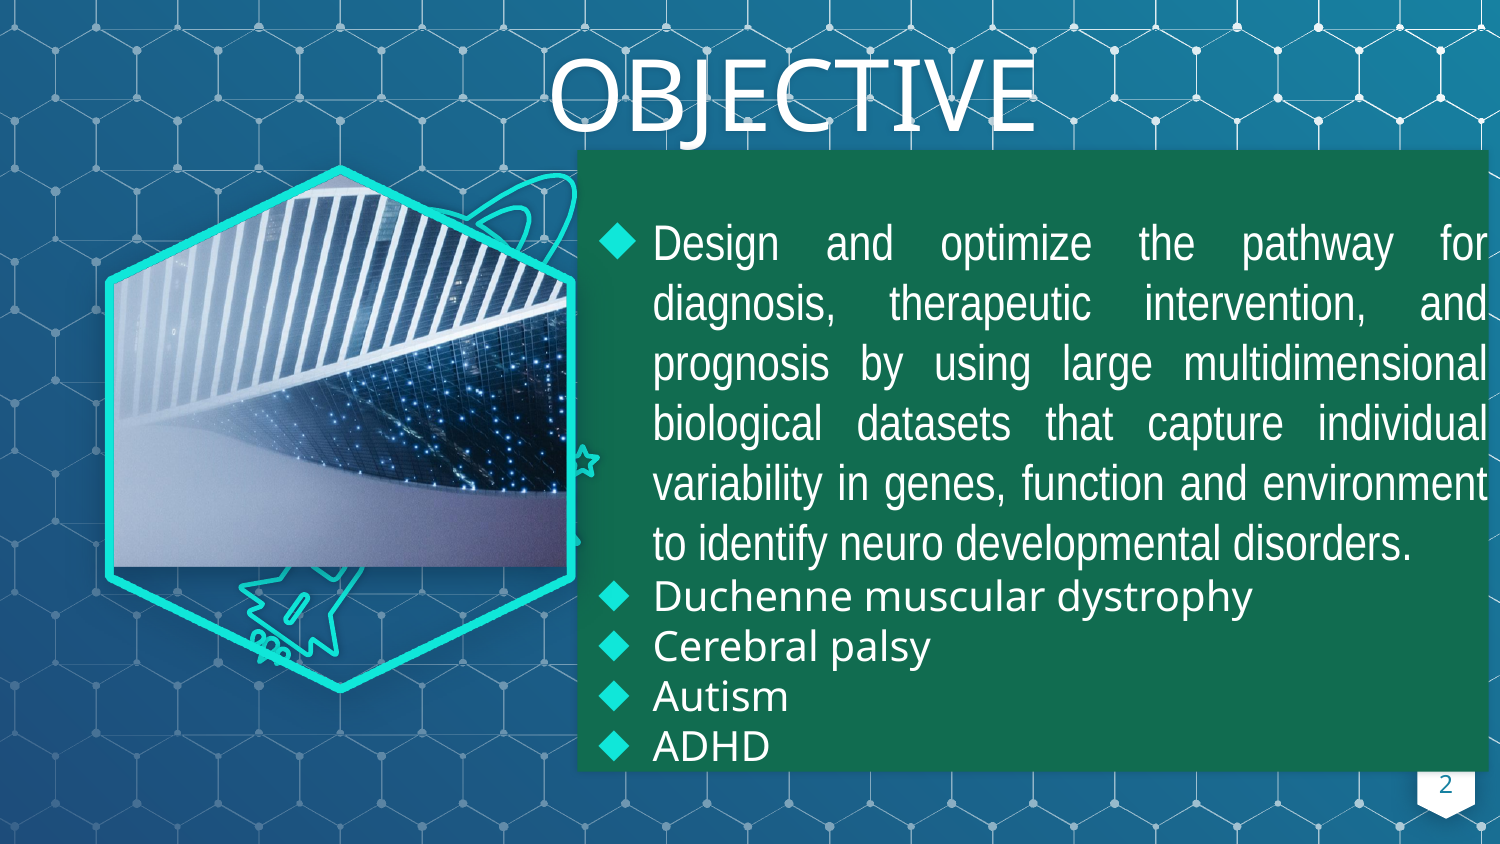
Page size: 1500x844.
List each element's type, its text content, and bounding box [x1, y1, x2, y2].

slide_number 2 [1417, 752, 1475, 819]
subtitle Design and optimize the pathway for diagnosis, therapeutic intervention, and prognosis by using large multidimensional biological datasets that capture individual variability in genes, function and environment to identify neuro developmental disorders. Duchenne muscular dystrophy Cerebral palsy Autism ADHD [577, 150, 1489, 772]
picture [58, 134, 621, 742]
title OBJECTIVE [546, 63, 1320, 135]
